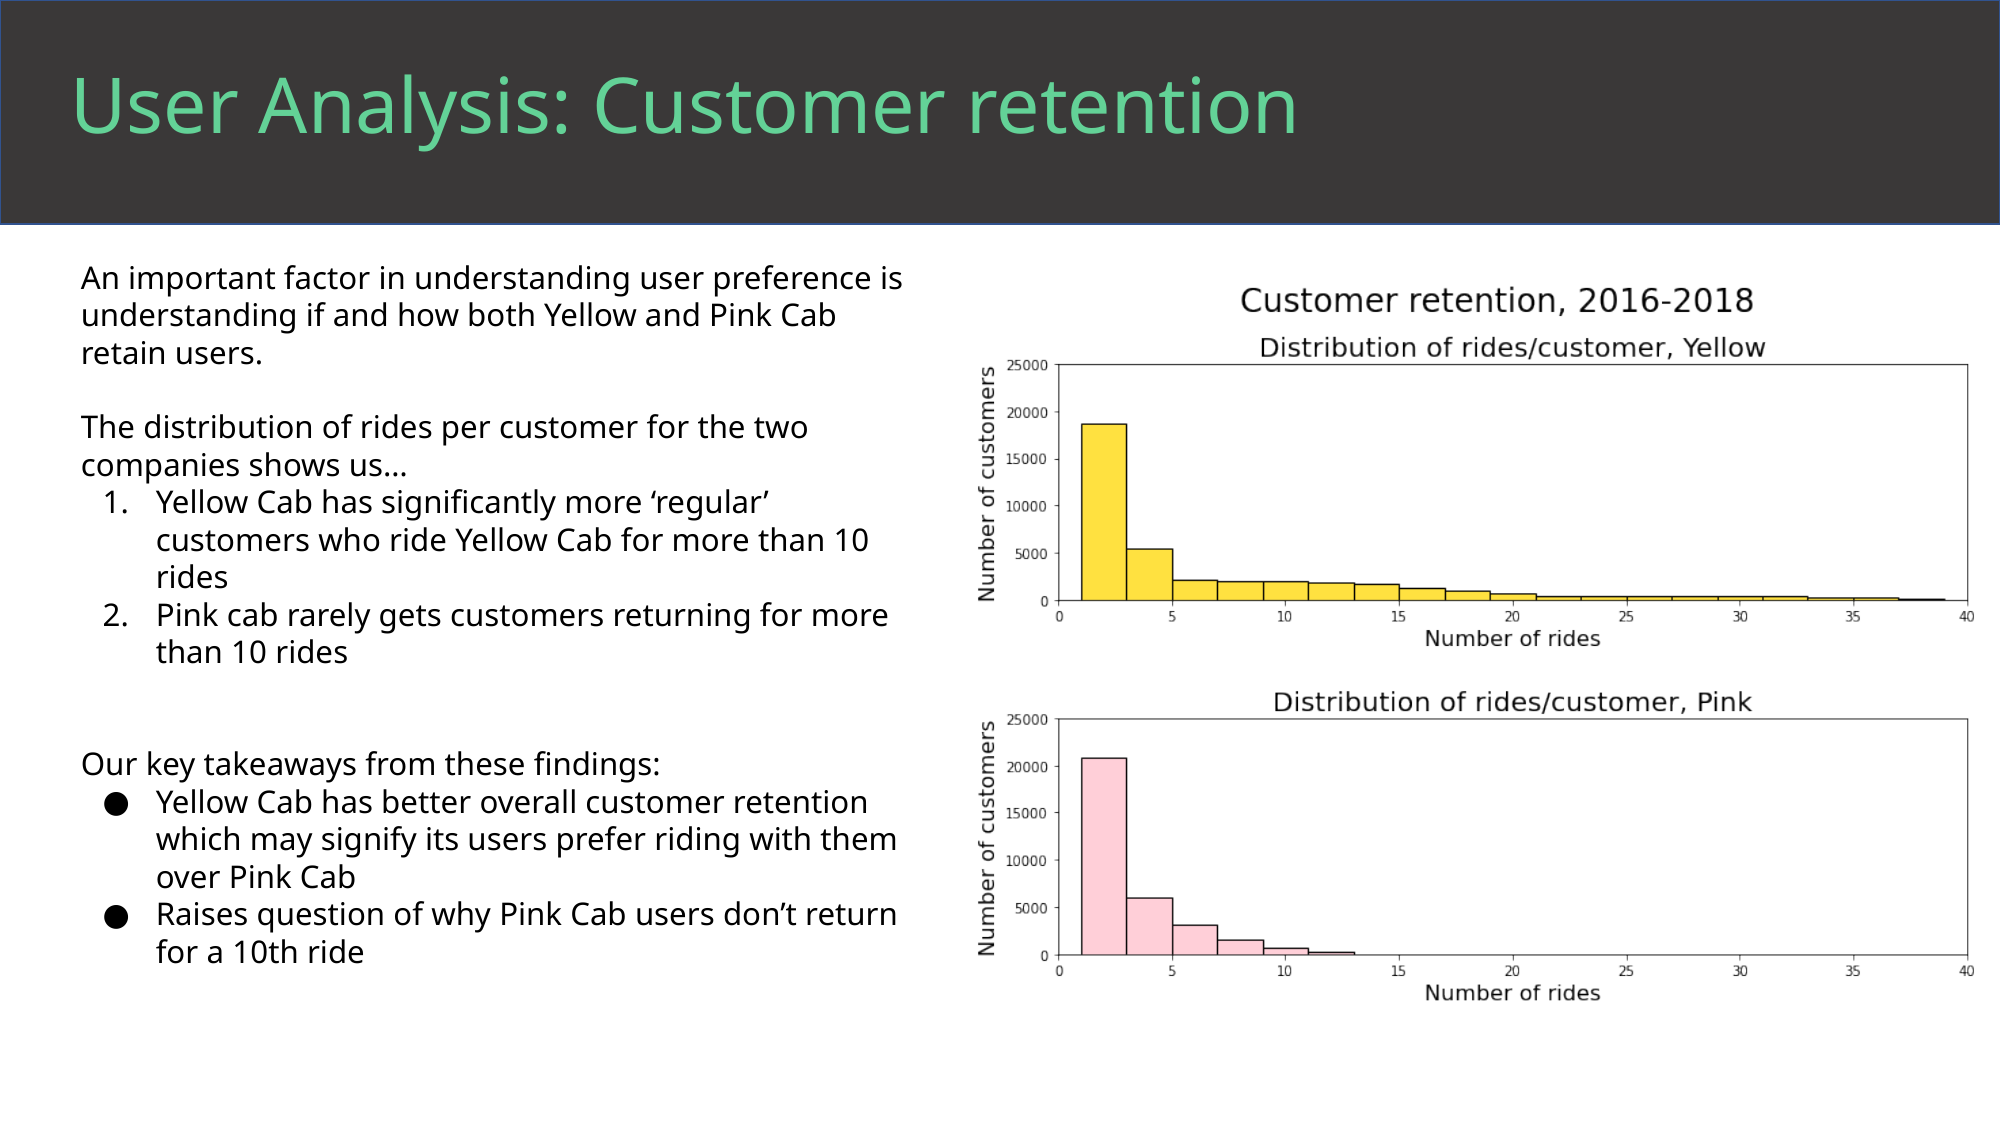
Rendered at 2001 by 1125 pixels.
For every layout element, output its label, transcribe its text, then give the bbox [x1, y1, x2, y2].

text_box An important factor in understanding user preference is understanding if and how both Yellow and Pink Cab retain users. The distribution of rides per customer for the two companies shows us… Yellow Cab has significantly more ‘regular’ customers who ride Yellow Cab for more than 10 rides Pink cab rarely gets customers returning for more than 10 rides Our key takeaways from these findings: Yellow Cab has better overall customer retention which may signify its users prefer riding with them over Pink Cab Raises question of why Pink Cab users don’t return for a 10th ride [65, 242, 921, 985]
picture [970, 277, 1985, 1013]
title User Analysis: Customer retention [55, 0, 1781, 218]
text_box [0, 0, 2000, 224]
